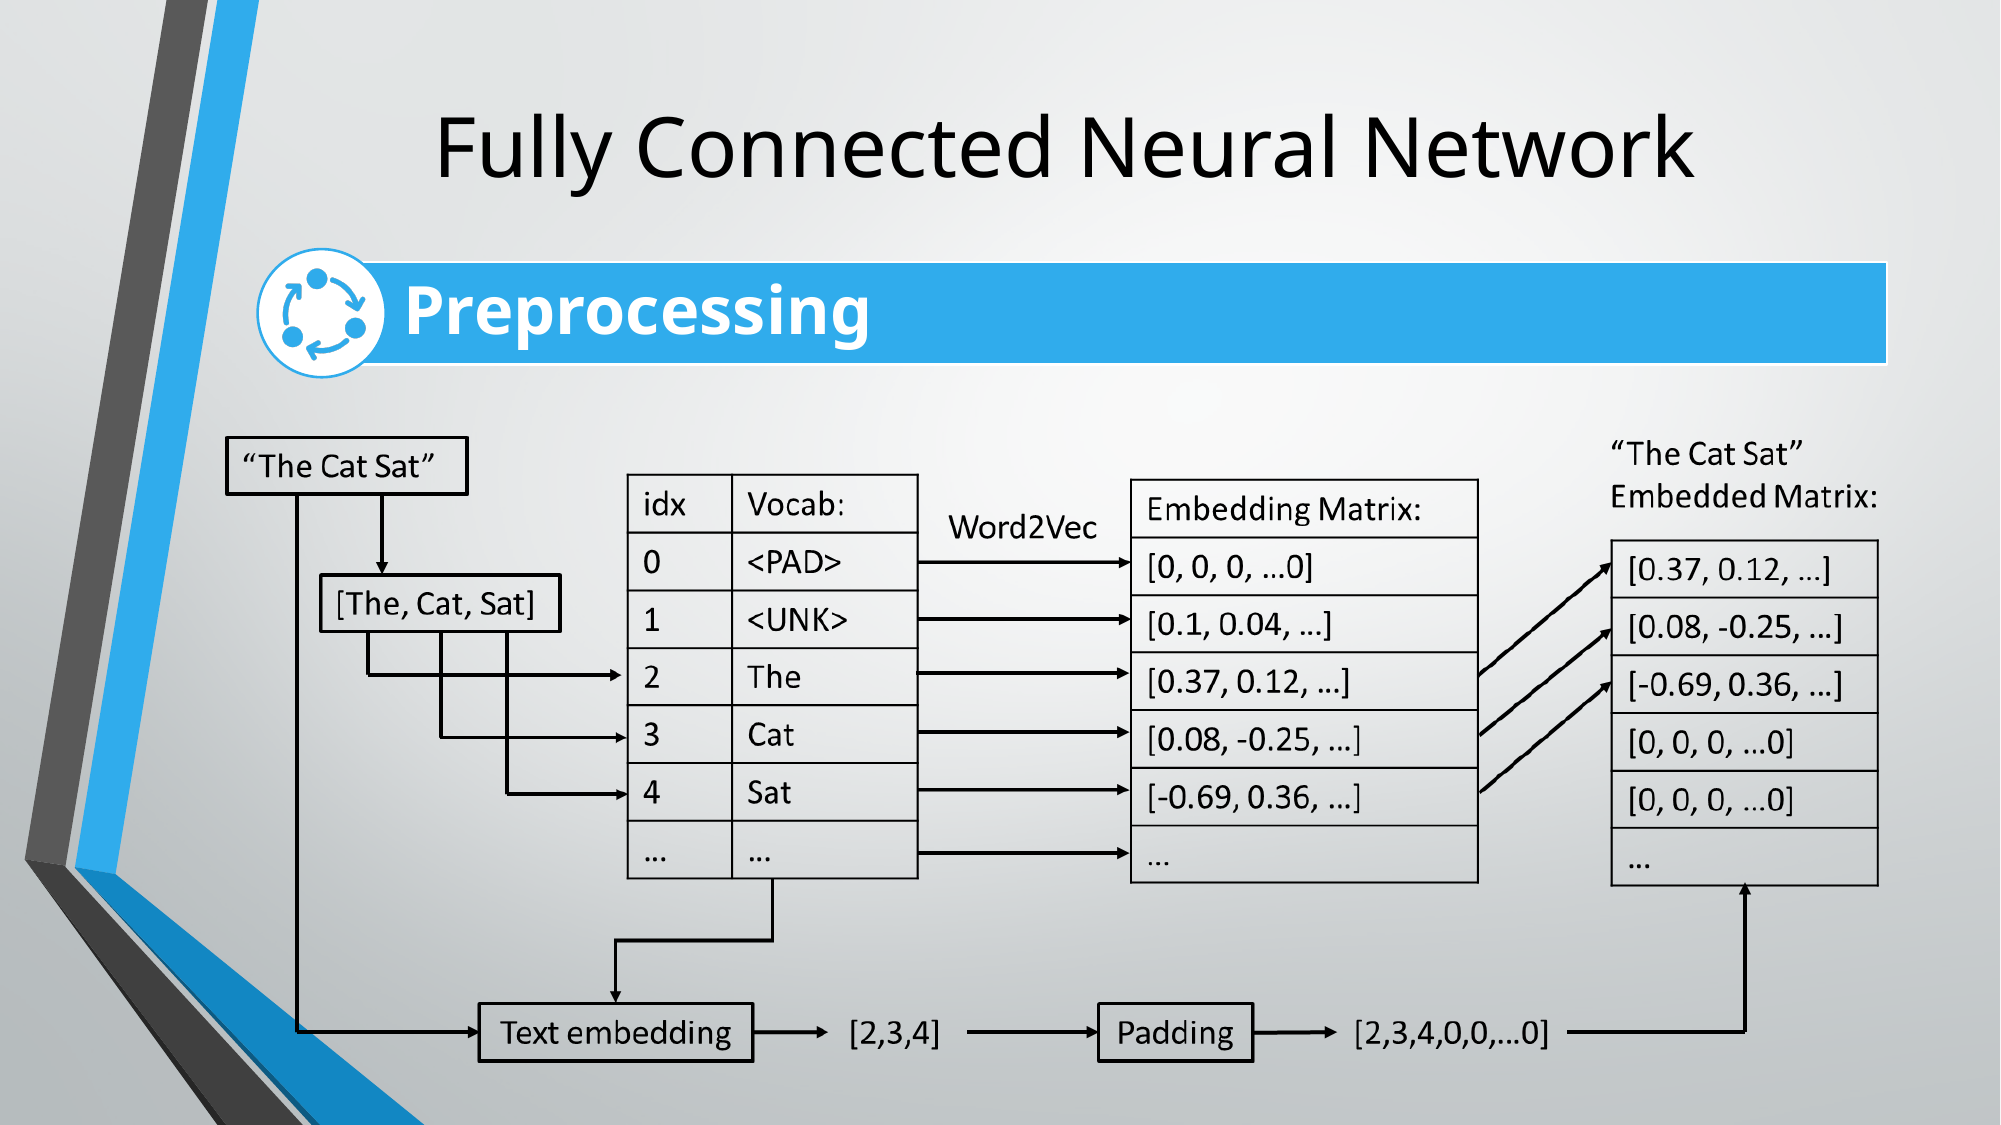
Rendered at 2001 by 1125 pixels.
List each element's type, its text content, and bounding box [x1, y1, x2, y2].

picture [259, 252, 383, 376]
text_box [383, 261, 1888, 365]
text_box [298, 247, 345, 252]
title Fully Connected Neural Network [243, 0, 1887, 288]
picture [219, 419, 1912, 1075]
